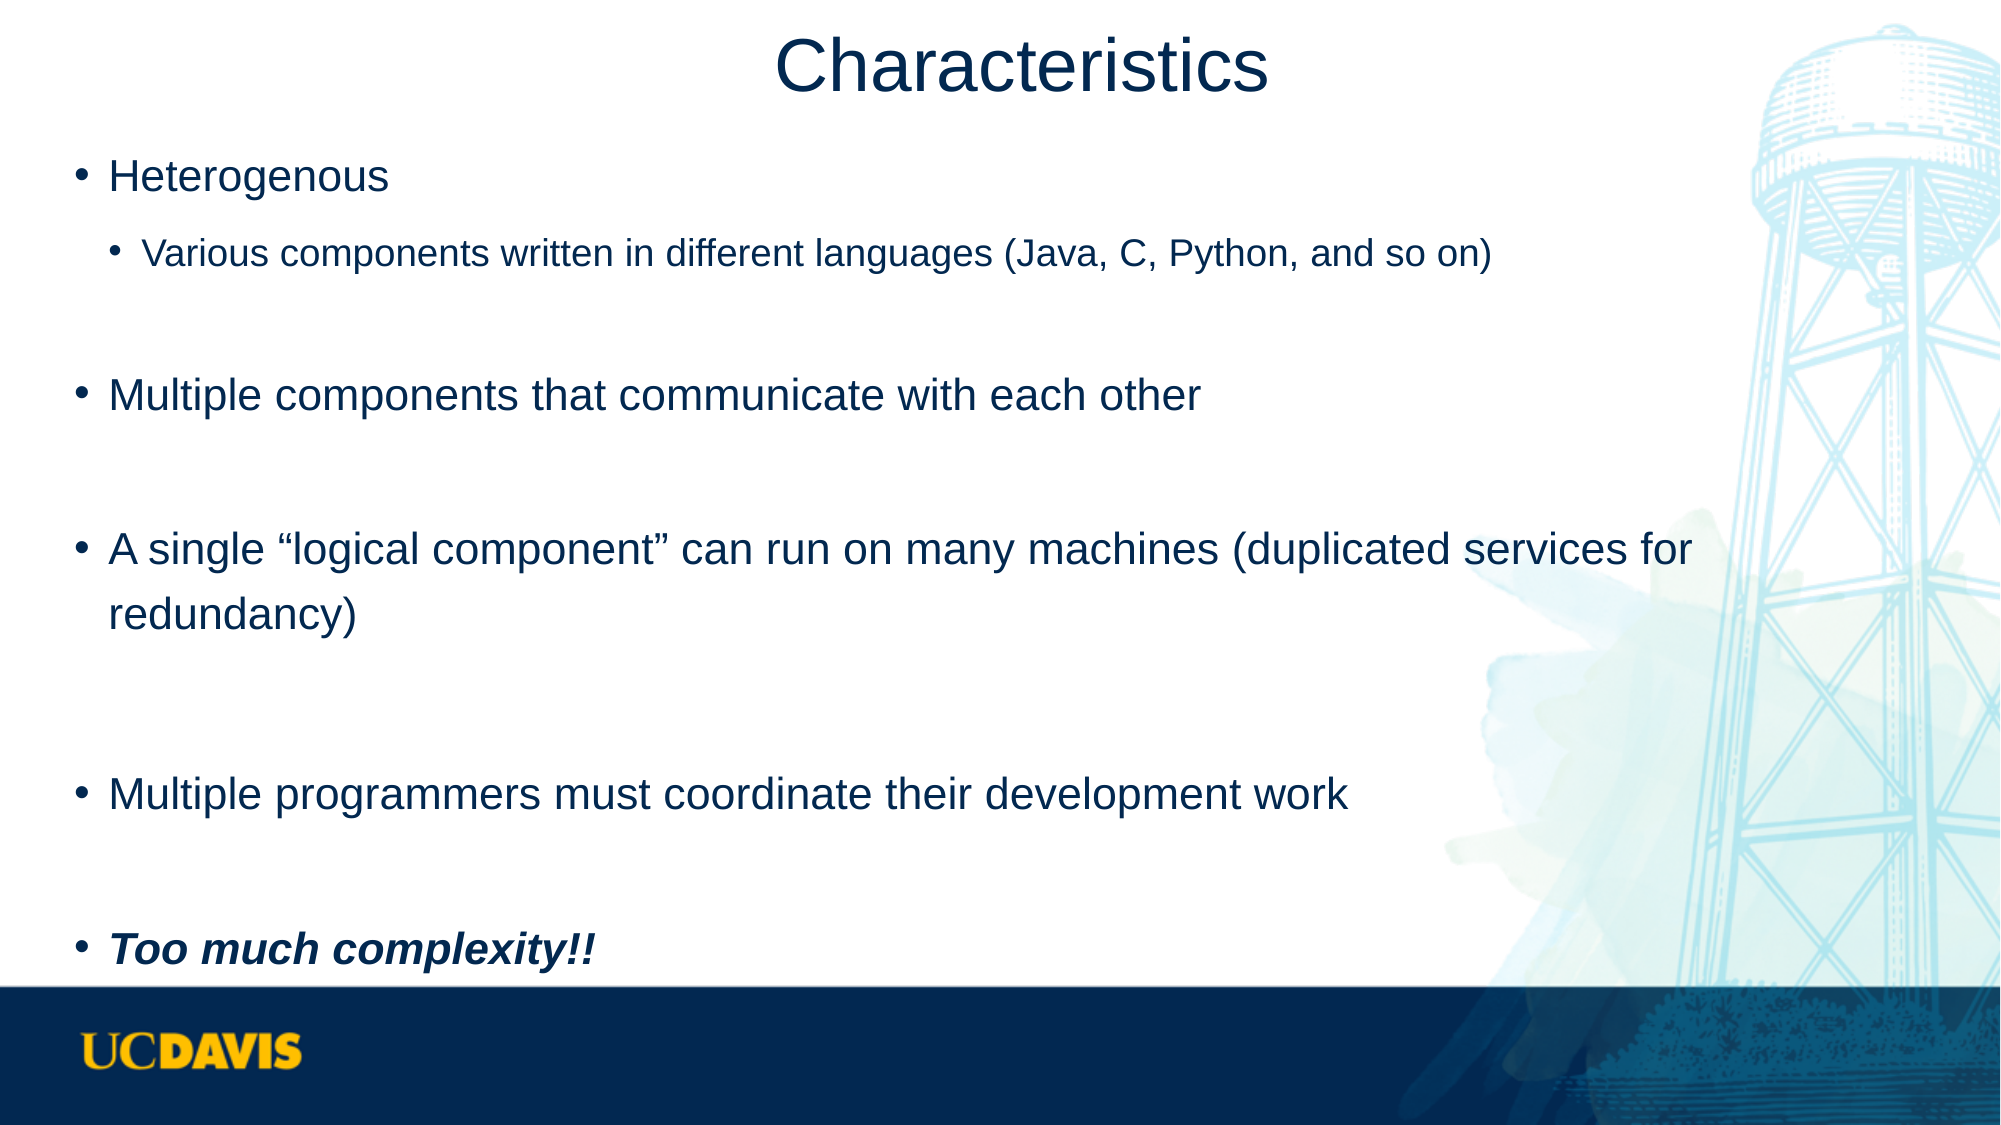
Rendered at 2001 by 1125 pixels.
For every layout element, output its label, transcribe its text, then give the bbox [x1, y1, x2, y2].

title Characteristics [0, 0, 2000, 115]
picture [0, 0, 2001, 1125]
list Heterogenous Various components written in different languages (Java, C, Python, and so on) Multiple components that communicate with each other A single “logical component” can run on many machines (duplicated services for redundancy) Multiple programmers must coordinate their development work Too much complexity!! [59, 128, 1938, 985]
